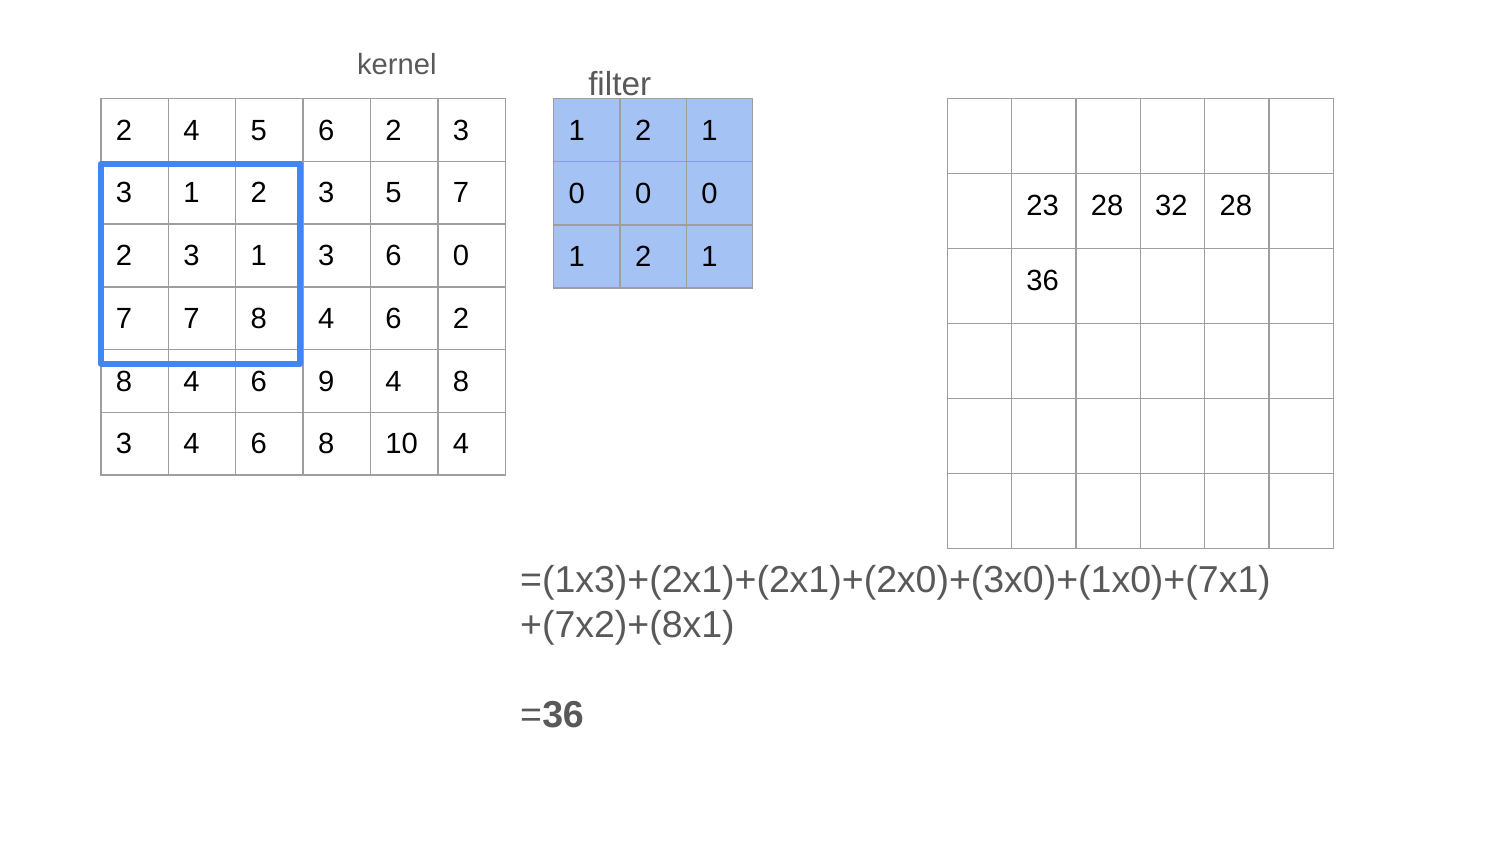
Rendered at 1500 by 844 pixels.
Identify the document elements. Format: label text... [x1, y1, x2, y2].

table_header [1141, 99, 1204, 173]
table_cell 4 [371, 350, 437, 412]
table_cell 0 [621, 162, 686, 224]
table_cell 3 [304, 225, 370, 286]
table_cell [1270, 474, 1333, 548]
table_cell [1077, 324, 1140, 398]
table_cell 1 [554, 226, 619, 287]
table_cell 6 [371, 288, 437, 349]
table_header 2 [102, 99, 168, 161]
table_cell 36 [1012, 249, 1075, 323]
table_cell [1077, 474, 1140, 539]
text_box [100, 163, 300, 364]
table_header [1012, 99, 1075, 173]
table_header 6 [304, 99, 370, 161]
table_header [1077, 99, 1140, 173]
table_cell 3 [102, 413, 168, 474]
table_cell [1077, 399, 1140, 473]
table_cell 4 [169, 413, 235, 474]
table_cell [1270, 249, 1333, 323]
table_cell 4 [439, 413, 505, 474]
table_cell 8 [304, 413, 370, 474]
table_header 5 [236, 99, 302, 161]
table_cell 4 [169, 364, 235, 412]
table_cell 3 [304, 162, 370, 223]
table_cell 10 [371, 413, 437, 474]
table_cell [1270, 174, 1333, 248]
table_cell 7 [439, 162, 505, 223]
table_header 2 [621, 117, 686, 161]
table_cell 8 [439, 350, 505, 412]
table_cell 28 [1077, 174, 1140, 248]
table_cell 9 [304, 350, 370, 412]
table_cell [948, 249, 1011, 323]
table_cell [1205, 399, 1268, 473]
table_header [948, 99, 1011, 173]
text_box =(1x3)+(2x1)+(2x1)+(2x0)+(3x0)+(1x0)+(7x1)+(7x2)+(8x1) =36 [505, 539, 1292, 795]
table_cell [1012, 474, 1075, 539]
table_cell [1270, 399, 1333, 473]
table_header 1 [554, 99, 619, 161]
table_header [1270, 99, 1333, 173]
table_header 3 [439, 99, 505, 161]
table_cell 0 [439, 225, 505, 286]
table_cell [948, 399, 1011, 473]
table_cell [948, 474, 1011, 539]
table_cell 23 [1012, 174, 1075, 248]
table_cell [1205, 474, 1268, 539]
table_cell 1 [687, 226, 752, 287]
table_cell [1141, 249, 1204, 323]
table_cell 5 [371, 162, 437, 223]
table_cell [1012, 324, 1075, 398]
table_cell [1205, 249, 1268, 323]
table_cell [1141, 399, 1204, 473]
table_cell 0 [687, 162, 752, 224]
table_cell 28 [1205, 174, 1268, 248]
table_cell 2 [439, 288, 505, 349]
table_cell [1012, 399, 1075, 473]
text_box filter [573, 46, 1500, 117]
table_header 4 [169, 99, 235, 161]
table_cell 8 [102, 364, 168, 412]
table_cell 6 [236, 350, 302, 412]
table_cell [1141, 324, 1204, 398]
table_cell [1205, 324, 1268, 398]
table_header [1205, 99, 1268, 173]
table_cell [1270, 324, 1333, 398]
table_cell 4 [304, 288, 370, 349]
text_box kernel [342, 30, 464, 96]
table_cell [948, 174, 1011, 248]
table_cell 6 [371, 225, 437, 286]
table_cell 0 [554, 162, 619, 224]
table_header 1 [687, 117, 752, 161]
table_cell [1141, 474, 1204, 539]
table_cell [948, 324, 1011, 398]
table_cell 6 [236, 413, 302, 474]
table_header 2 [371, 99, 437, 161]
table_cell [1077, 249, 1140, 323]
table_cell 32 [1141, 174, 1204, 248]
table_cell 2 [621, 226, 686, 287]
